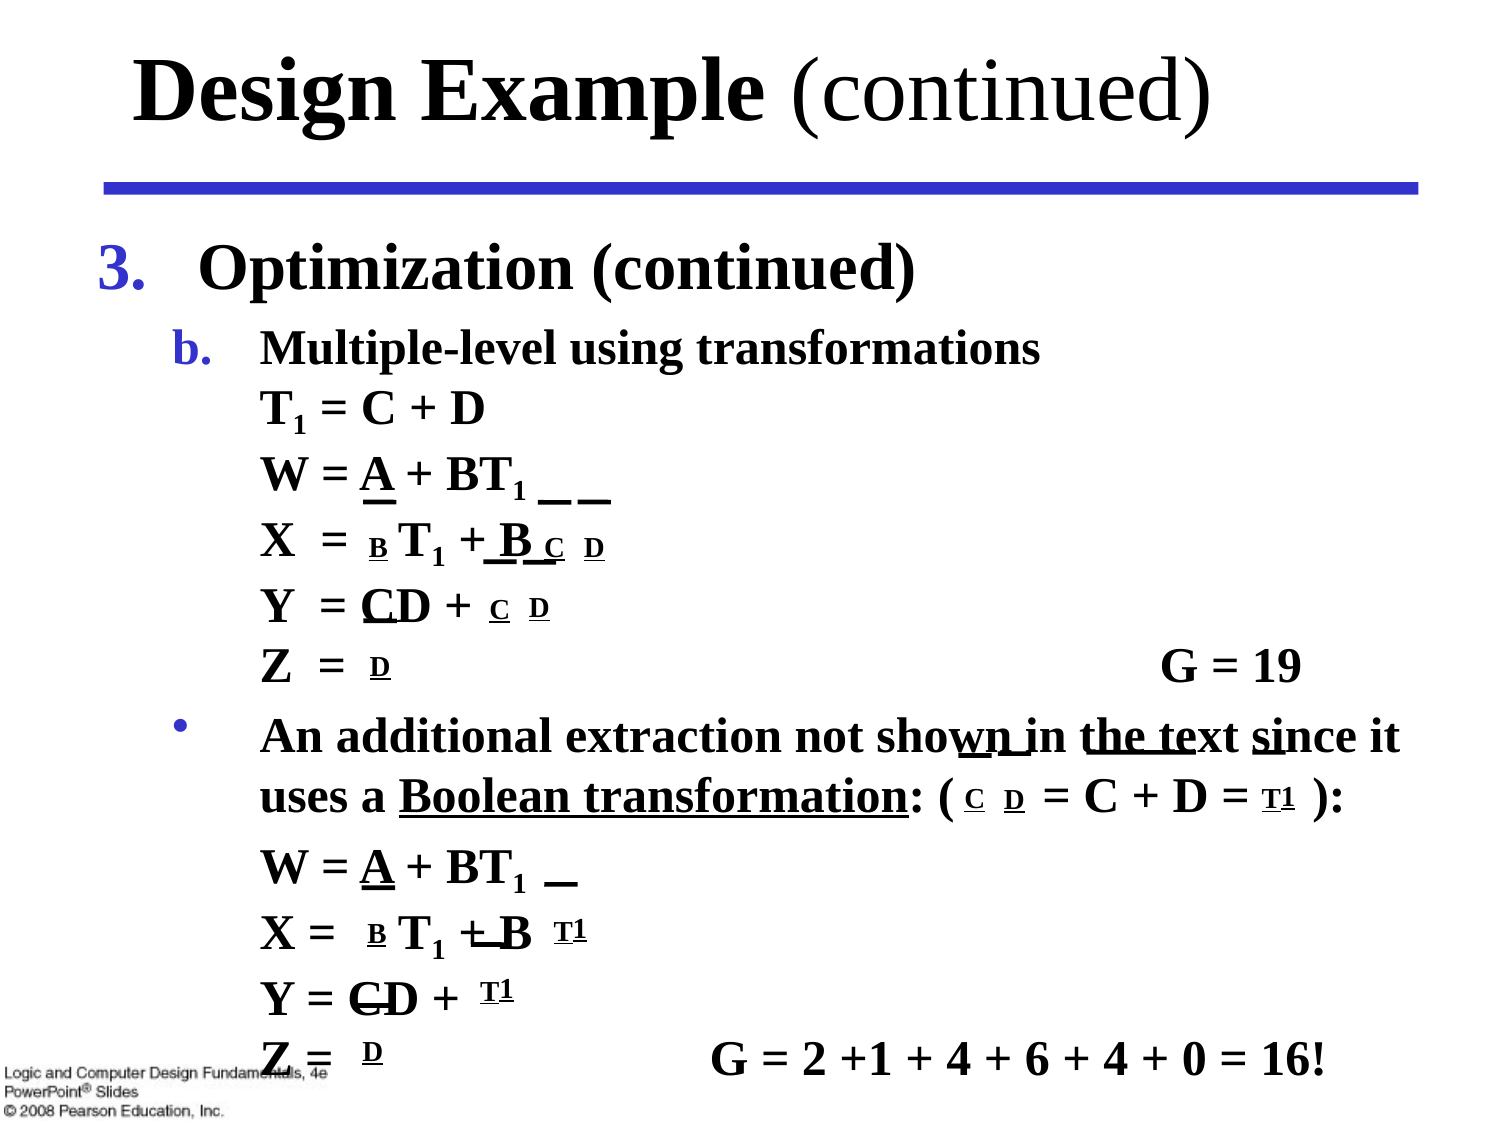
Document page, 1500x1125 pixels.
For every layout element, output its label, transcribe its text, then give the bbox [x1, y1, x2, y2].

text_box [346, 487, 628, 682]
picture [4, 1064, 328, 1121]
list Optimization (continued) Multiple-level using transformations T1 = C + D W = A + BT1 X = T1 + B Y = CD + Z = G = 19 An additional extraction not shown in the text since it uses a Boolean transformation: ( = C + D = ): W = A + BT1 X = T1 + B Y = CD + Z = G = 2 +1 + 4 + 6 + 4 + 0 = 16! [82, 215, 1500, 1041]
title Design Example (continued) [117, 0, 1393, 168]
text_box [339, 870, 611, 1067]
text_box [941, 738, 1319, 815]
